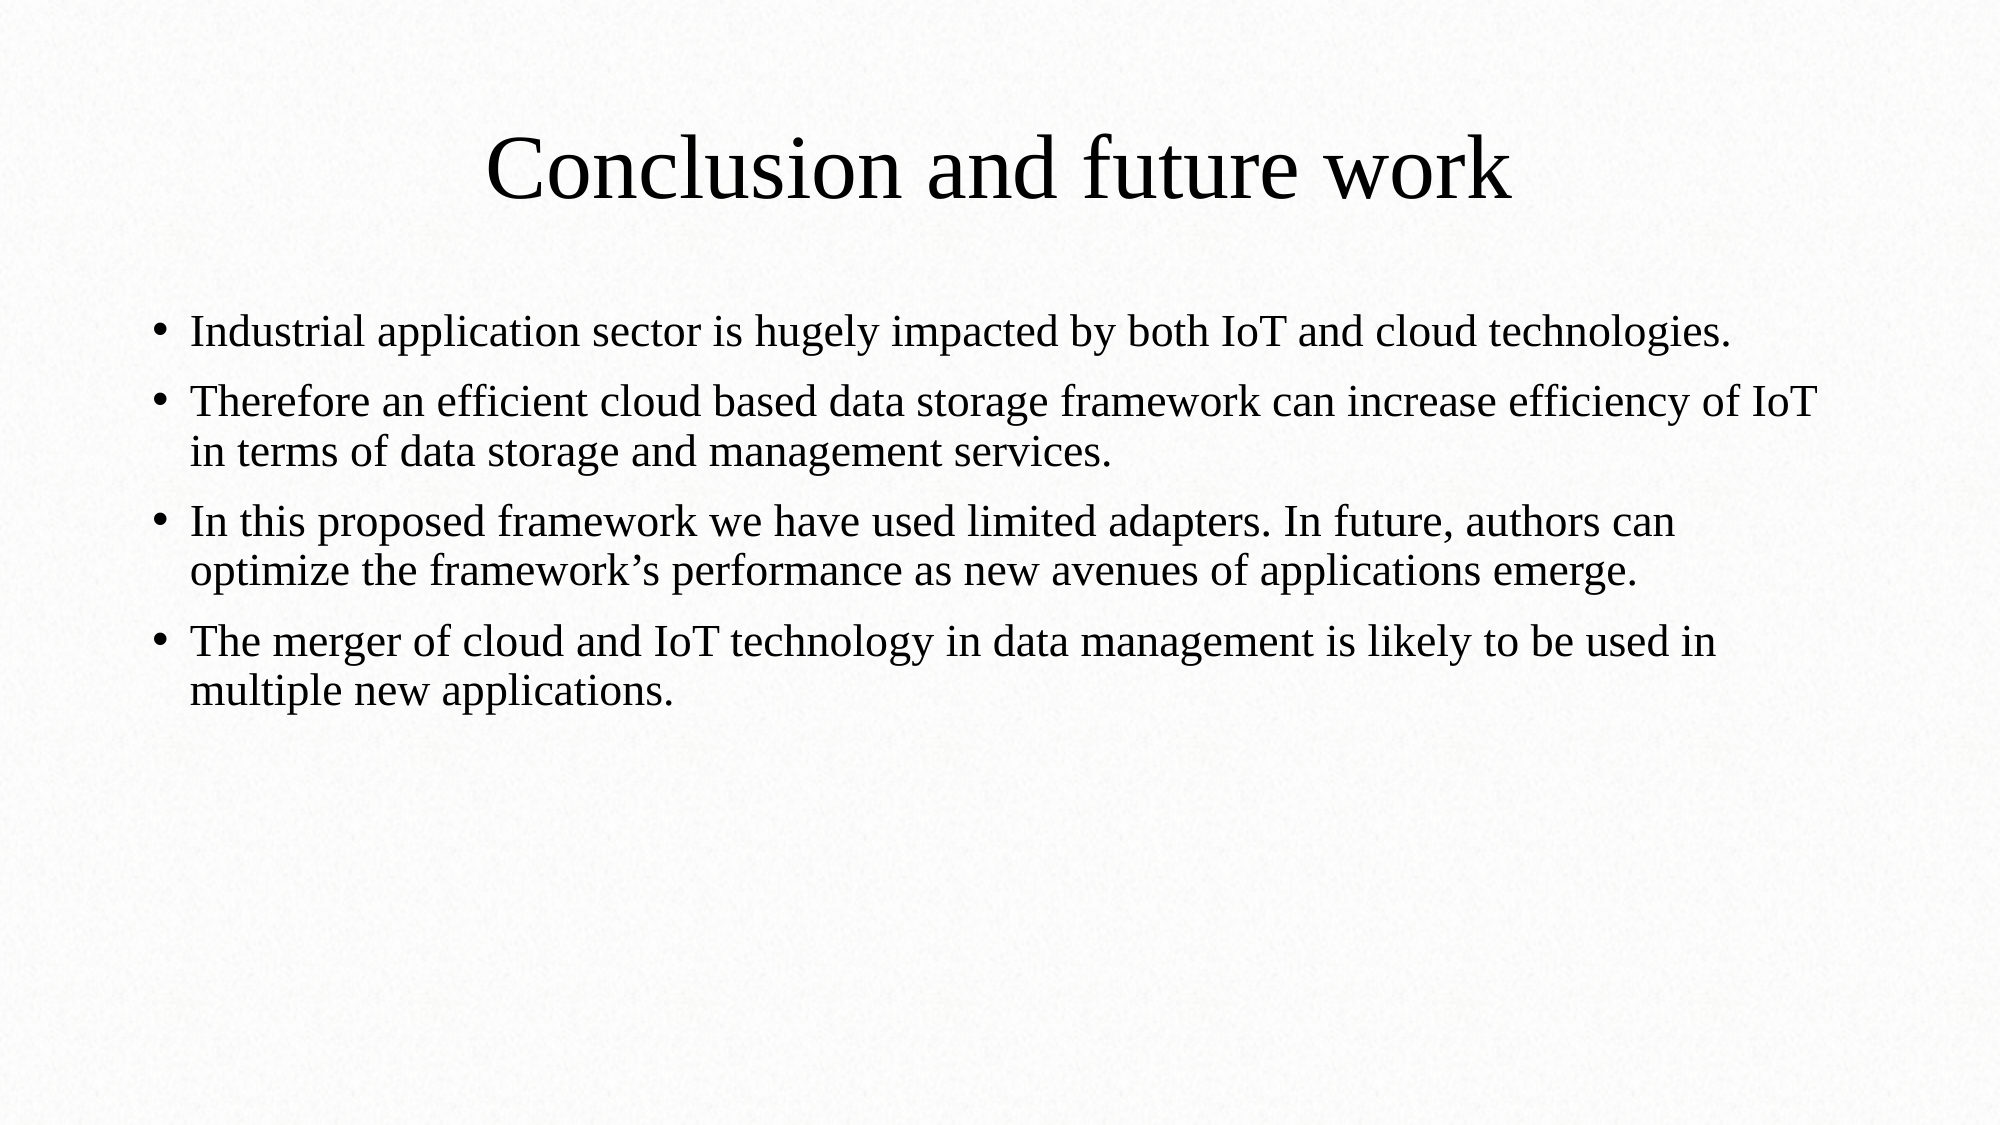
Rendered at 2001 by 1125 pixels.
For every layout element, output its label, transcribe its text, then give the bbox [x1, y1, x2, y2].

list Industrial application sector is hugely impacted by both IoT and cloud technologies. Therefore an efficient cloud based data storage framework can increase efficiency of IoT in terms of data storage and management services. In this proposed framework we have used limited adapters. In future, authors can optimize the framework’s performance as new avenues of applications emerge. The merger of cloud and IoT technology in data management is likely to be used in multiple new applications. [137, 299, 1863, 1014]
title Conclusion and future work [137, 59, 1863, 278]
